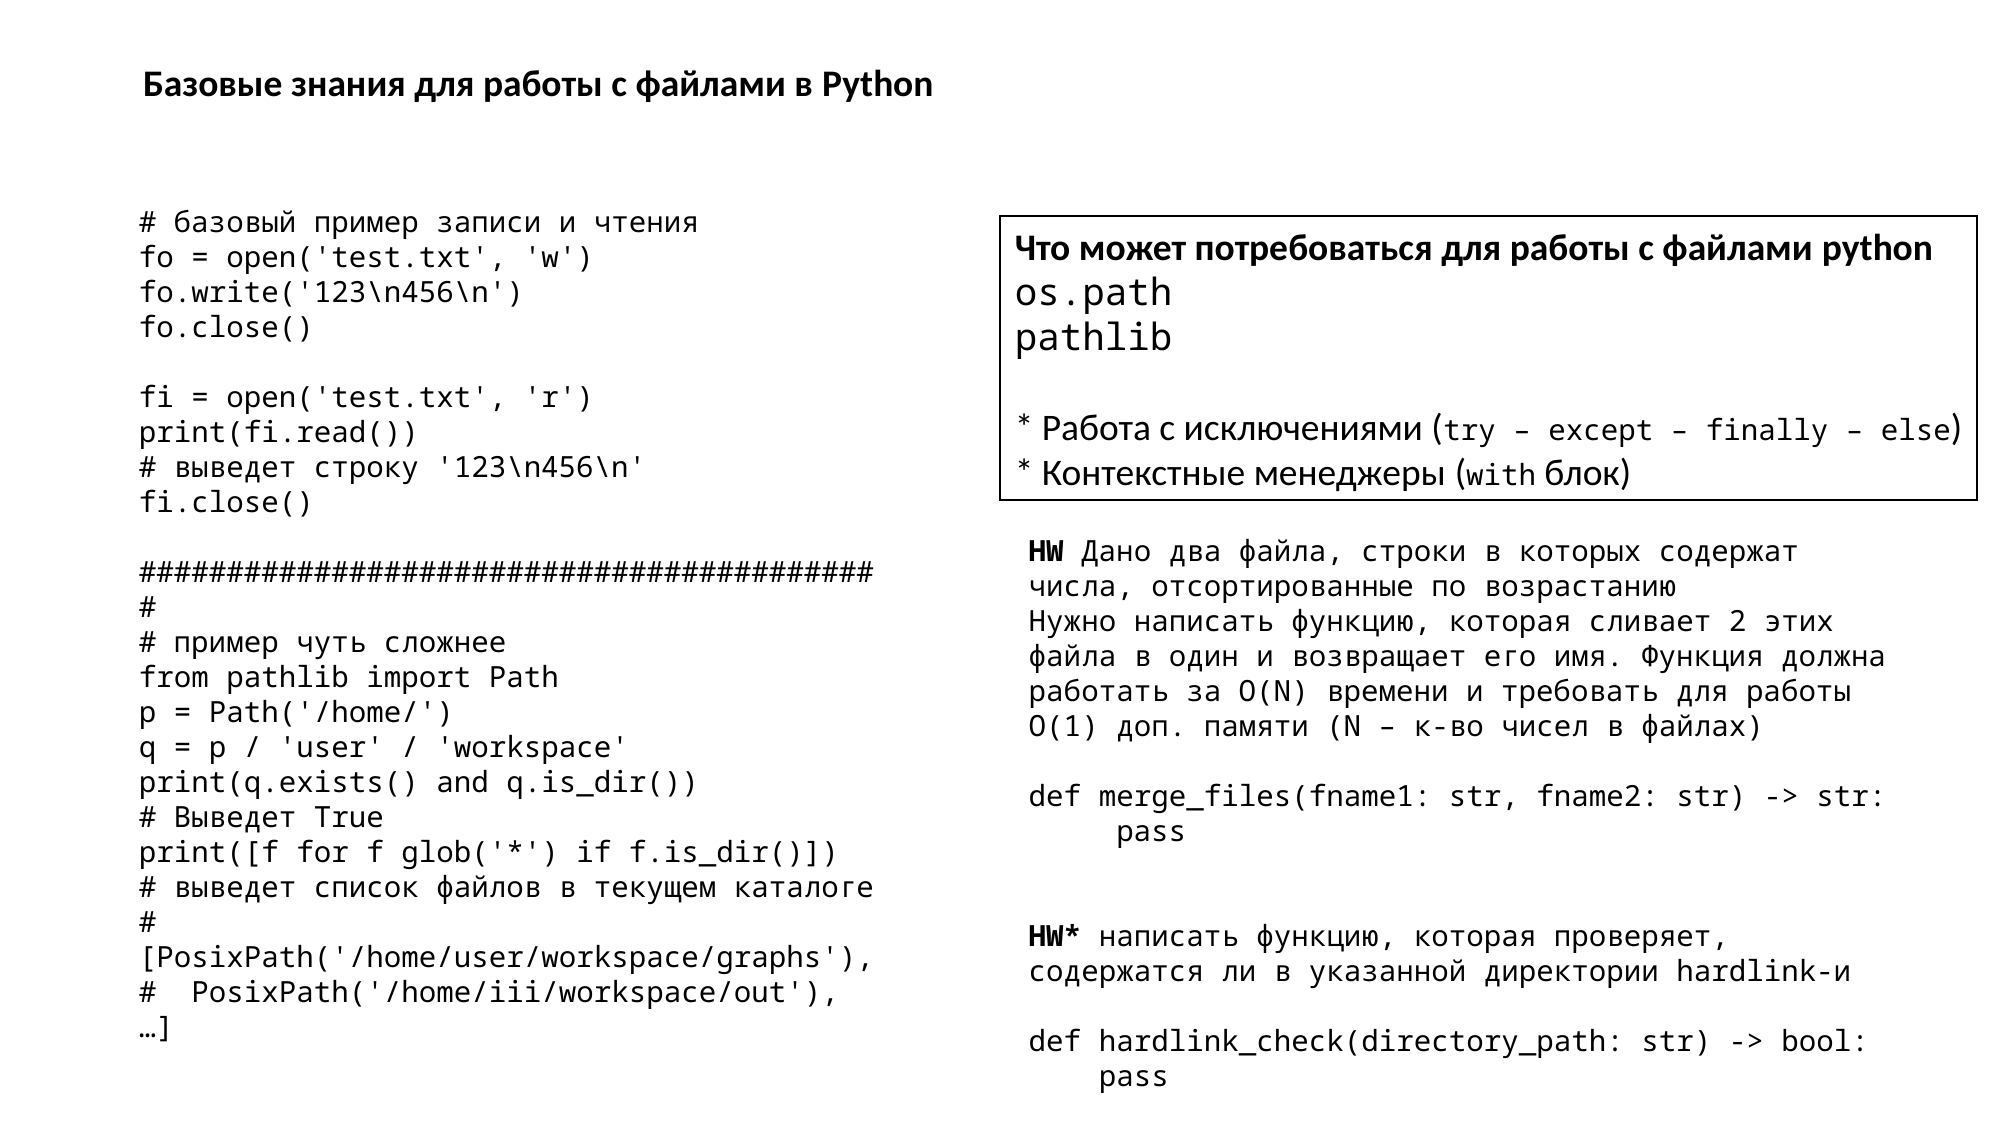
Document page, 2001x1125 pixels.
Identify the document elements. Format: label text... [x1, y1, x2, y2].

text_box # базовый пример записи и чтения fo = open('test.txt', 'w') fo.write('123\n456\n') fo.close() fi = open('test.txt', 'r') print(fi.read()) # выведет строку '123\n456\n' fi.close() ########################################### # пример чуть сложнее from pathlib import Path p = Path('/home/') q = p / 'user' / 'workspace' print(q.exists() and q.is_dir()) # Выведет True print([f for f glob('*') if f.is_dir()]) # выведет список файлов в текущем каталоге # [PosixPath('/home/user/workspace/graphs'), # PosixPath('/home/iii/workspace/out'), …] [123, 196, 893, 1051]
text_box Базовые знания для работы с файлами в Python [128, 51, 949, 111]
text_box Что может потребоваться для работы с файлами python os.path pathlib * Работа с исключениями (try – except – finally – else) * Контекстные менеджеры (with блок) [999, 215, 1978, 501]
text_box HW Дано два файла, строки в которых содержат числа, отсортированные по возрастанию Нужно написать функцию, которая сливает 2 этих файла в один и возвращает его имя. Функция должна работать за O(N) времени и требовать для работы О(1) доп. памяти (N – к-во чисел в файлах) def merge_files(fname1: str, fname2: str) -> str: pass HW* написать функцию, которая проверяет, содержатся ли в указанной директории hardlink-и def hardlink_check(directory_path: str) -> bool: pass [1014, 525, 1907, 1100]
